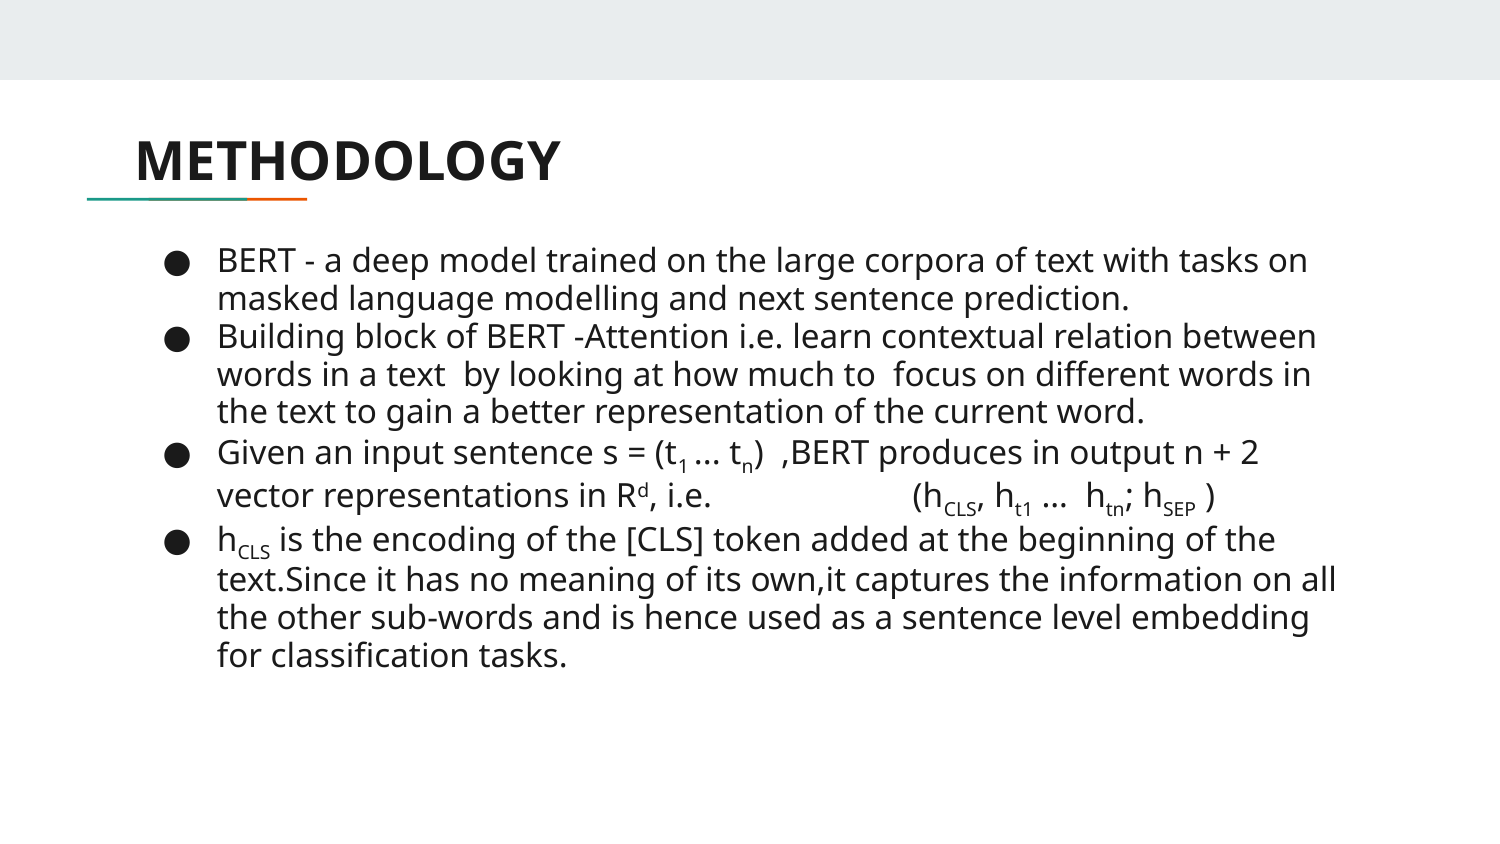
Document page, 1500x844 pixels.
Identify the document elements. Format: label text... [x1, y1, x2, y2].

list BERT - a deep model trained on the large corpora of text with tasks on masked language modelling and next sentence prediction. Building block of BERT -Attention i.e. learn contextual relation between words in a text by looking at how much to focus on different words in the text to gain a better representation of the current word. Given an input sentence s = (t1 ... tn) ,BERT produces in output n + 2 vector representations in Rd, i.e. (hCLS, ht1 … htn; hSEP ) hCLS is the encoding of the [CLS] token added at the beginning of the text.Since it has no meaning of its own,it captures the information on all the other sub-words and is hence used as a sentence level embedding for classification tasks. [126, 227, 1381, 762]
title METHODOLOGY [119, 110, 1381, 228]
